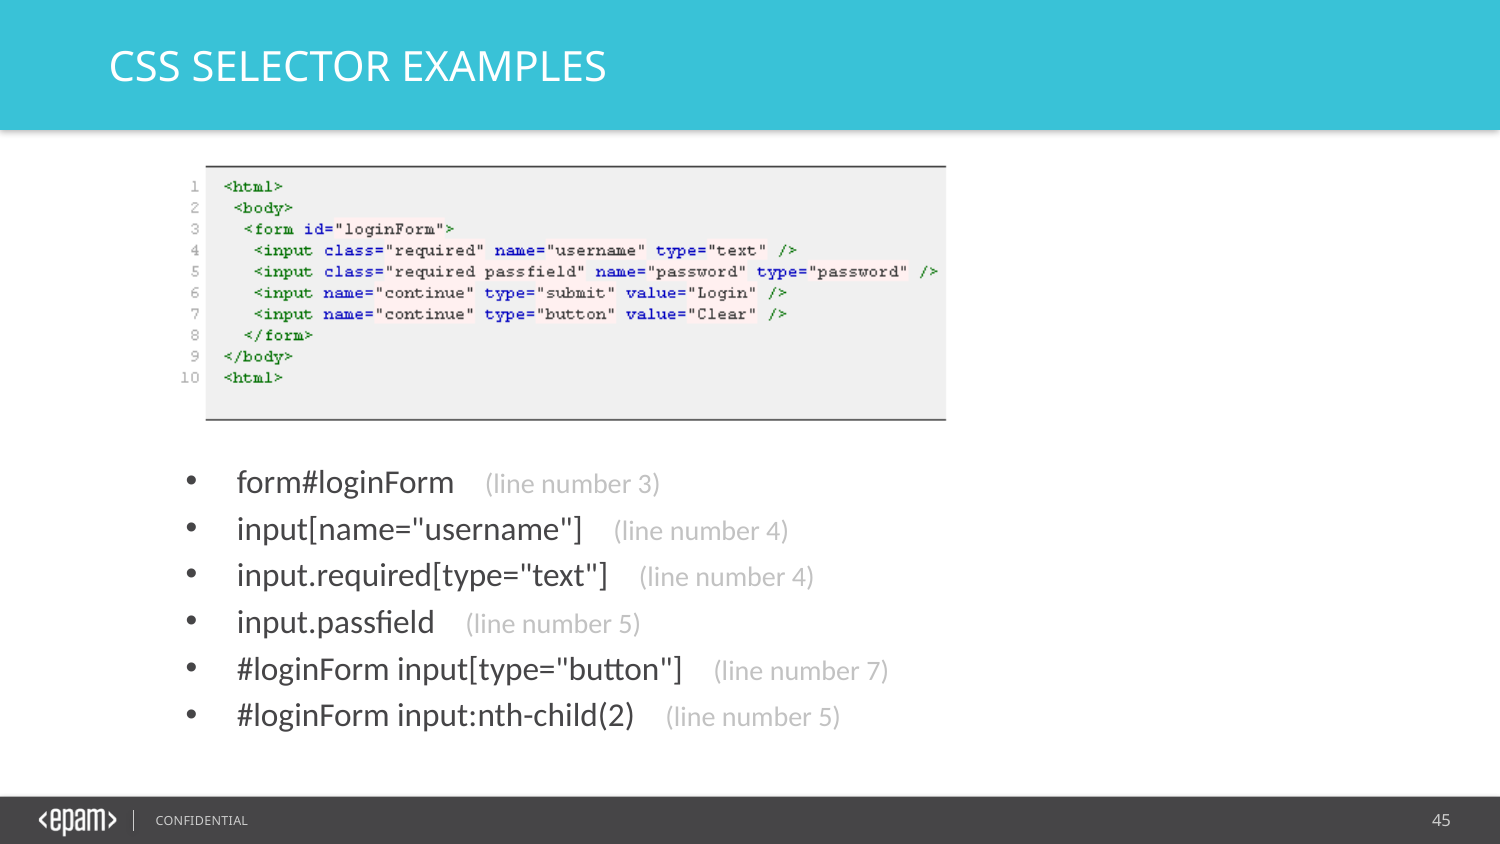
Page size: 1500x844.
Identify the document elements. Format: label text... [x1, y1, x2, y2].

picture [38, 808, 117, 837]
list CSS SELECTOR EXAMPLES [0, 0, 1500, 130]
text_box form#loginForm (line number 3) input[name="username"] (line number 4) input.required[type="text"] (line number 4) input.passfield (line number 5) #loginForm input[type="button"] (line number 7) #loginForm input:nth-child(2) (line number 5) [170, 452, 1154, 743]
picture [170, 154, 965, 430]
